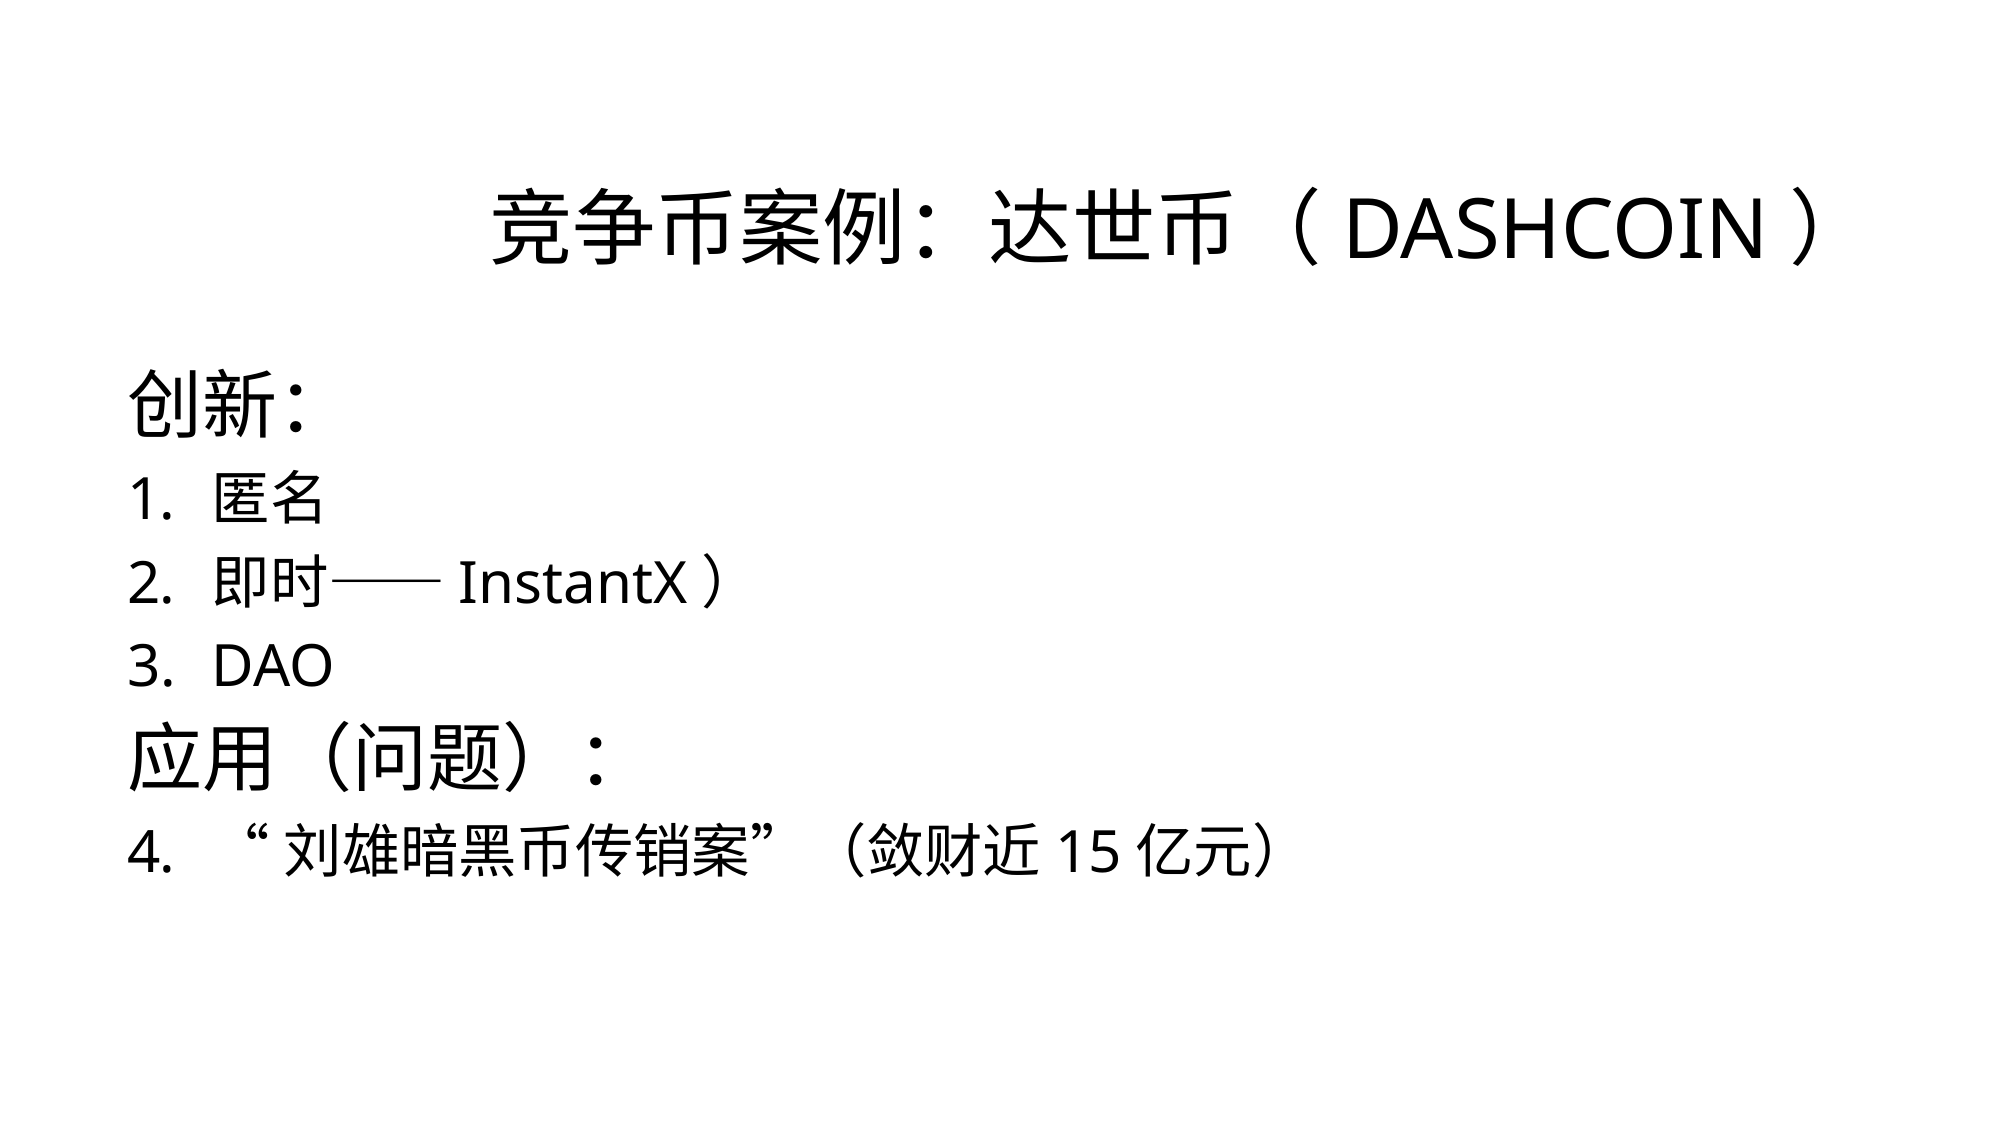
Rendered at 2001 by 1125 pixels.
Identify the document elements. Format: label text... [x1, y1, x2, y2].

title 竞争币案例：达世币（Dashcoin） [322, 125, 1888, 338]
list 创新： 匿名 即时——InstantX） DAO 应用（问题）： “刘雄暗黑币传销案”（敛财近15亿元） [112, 360, 1888, 1021]
